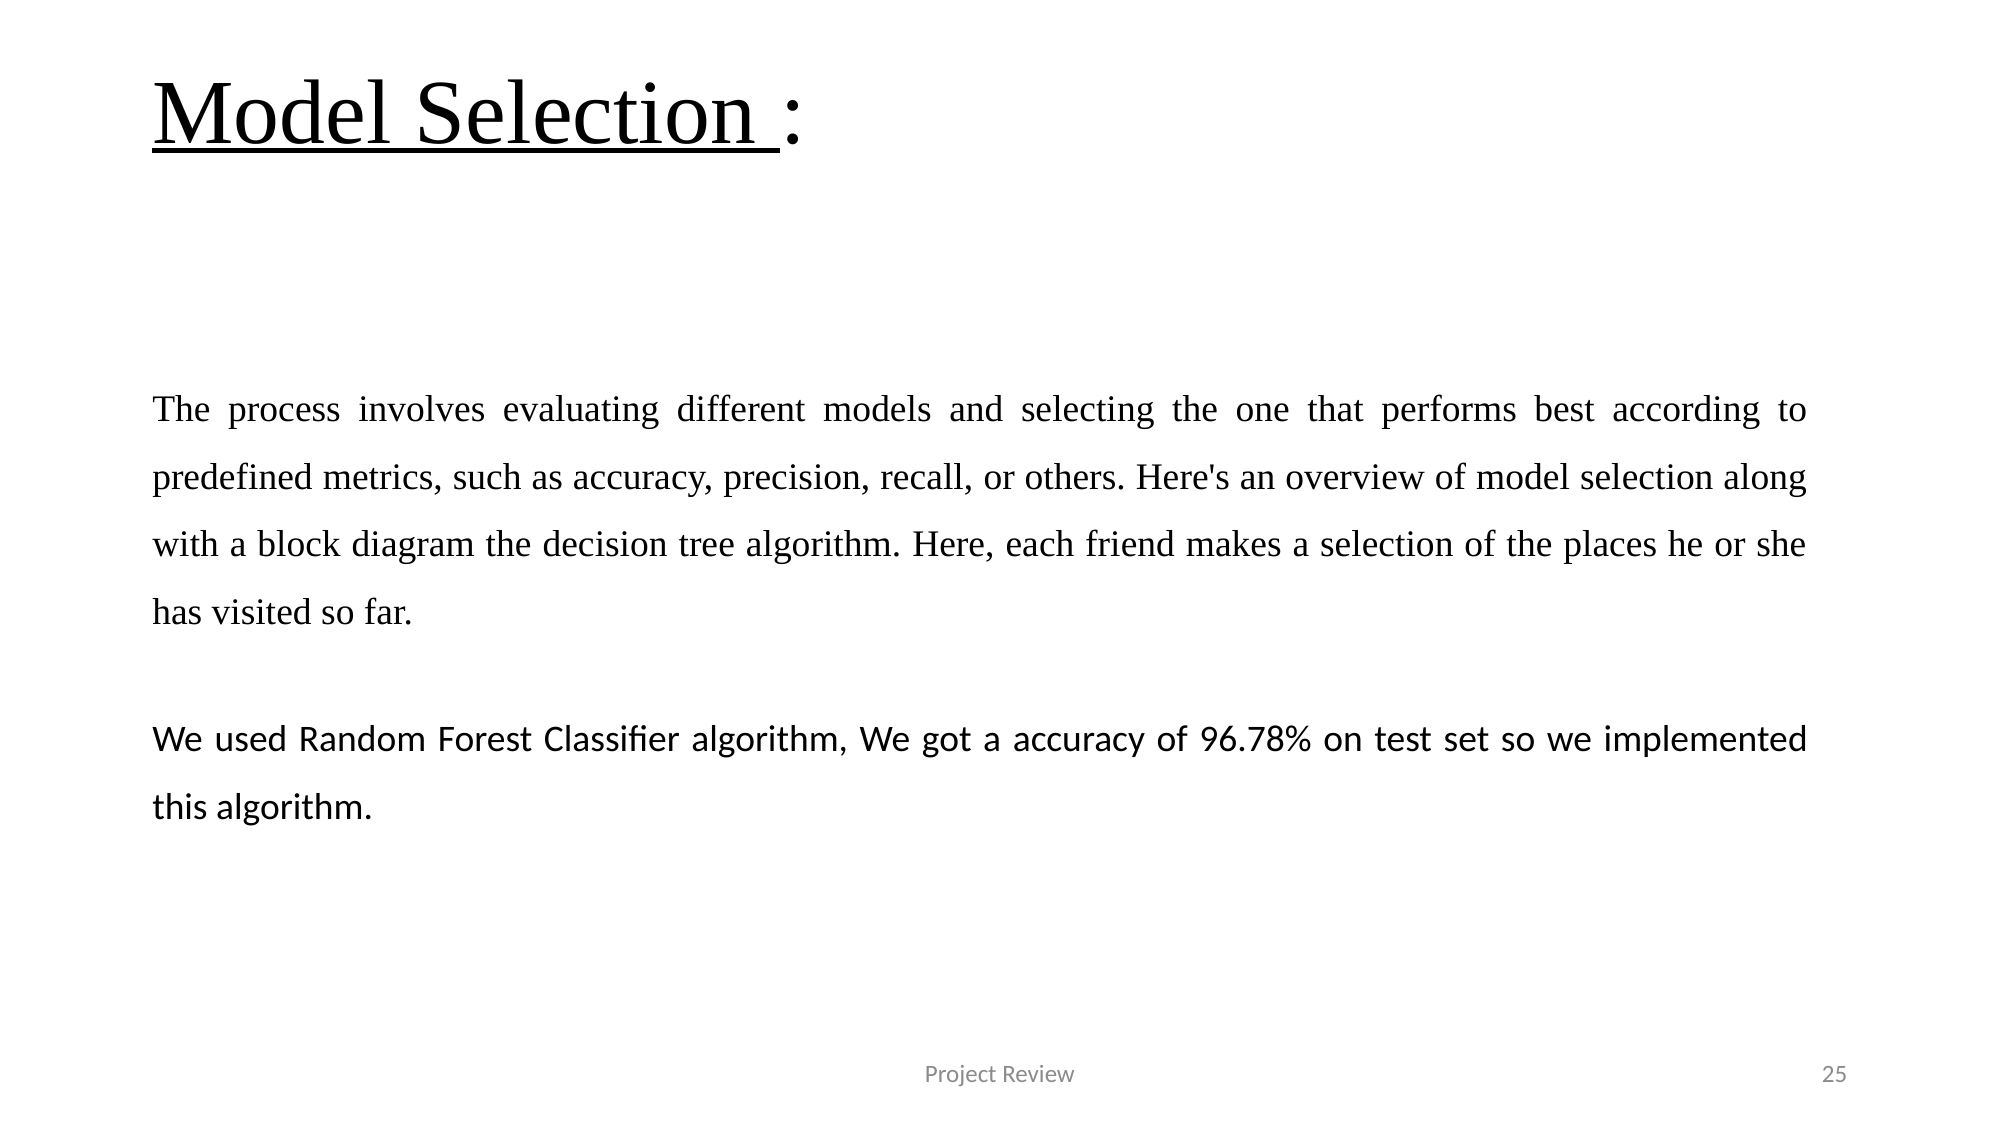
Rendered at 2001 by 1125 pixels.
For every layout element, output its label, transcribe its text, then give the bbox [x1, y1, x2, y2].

text_box The process involves evaluating different models and selecting the one that performs best according to predefined metrics, such as accuracy, precision, recall, or others. Here's an overview of model selection along with a block diagram the decision tree algorithm. Here, each friend makes a selection of the places he or she has visited so far. We used Random Forest Classifier algorithm, We got a accuracy of 96.78% on test set so we implemented this algorithm. [137, 354, 1825, 835]
footer Project Review [662, 1042, 1338, 1103]
slide_number 25 [1412, 1042, 1863, 1103]
title Model Selection : [137, 59, 1863, 278]
